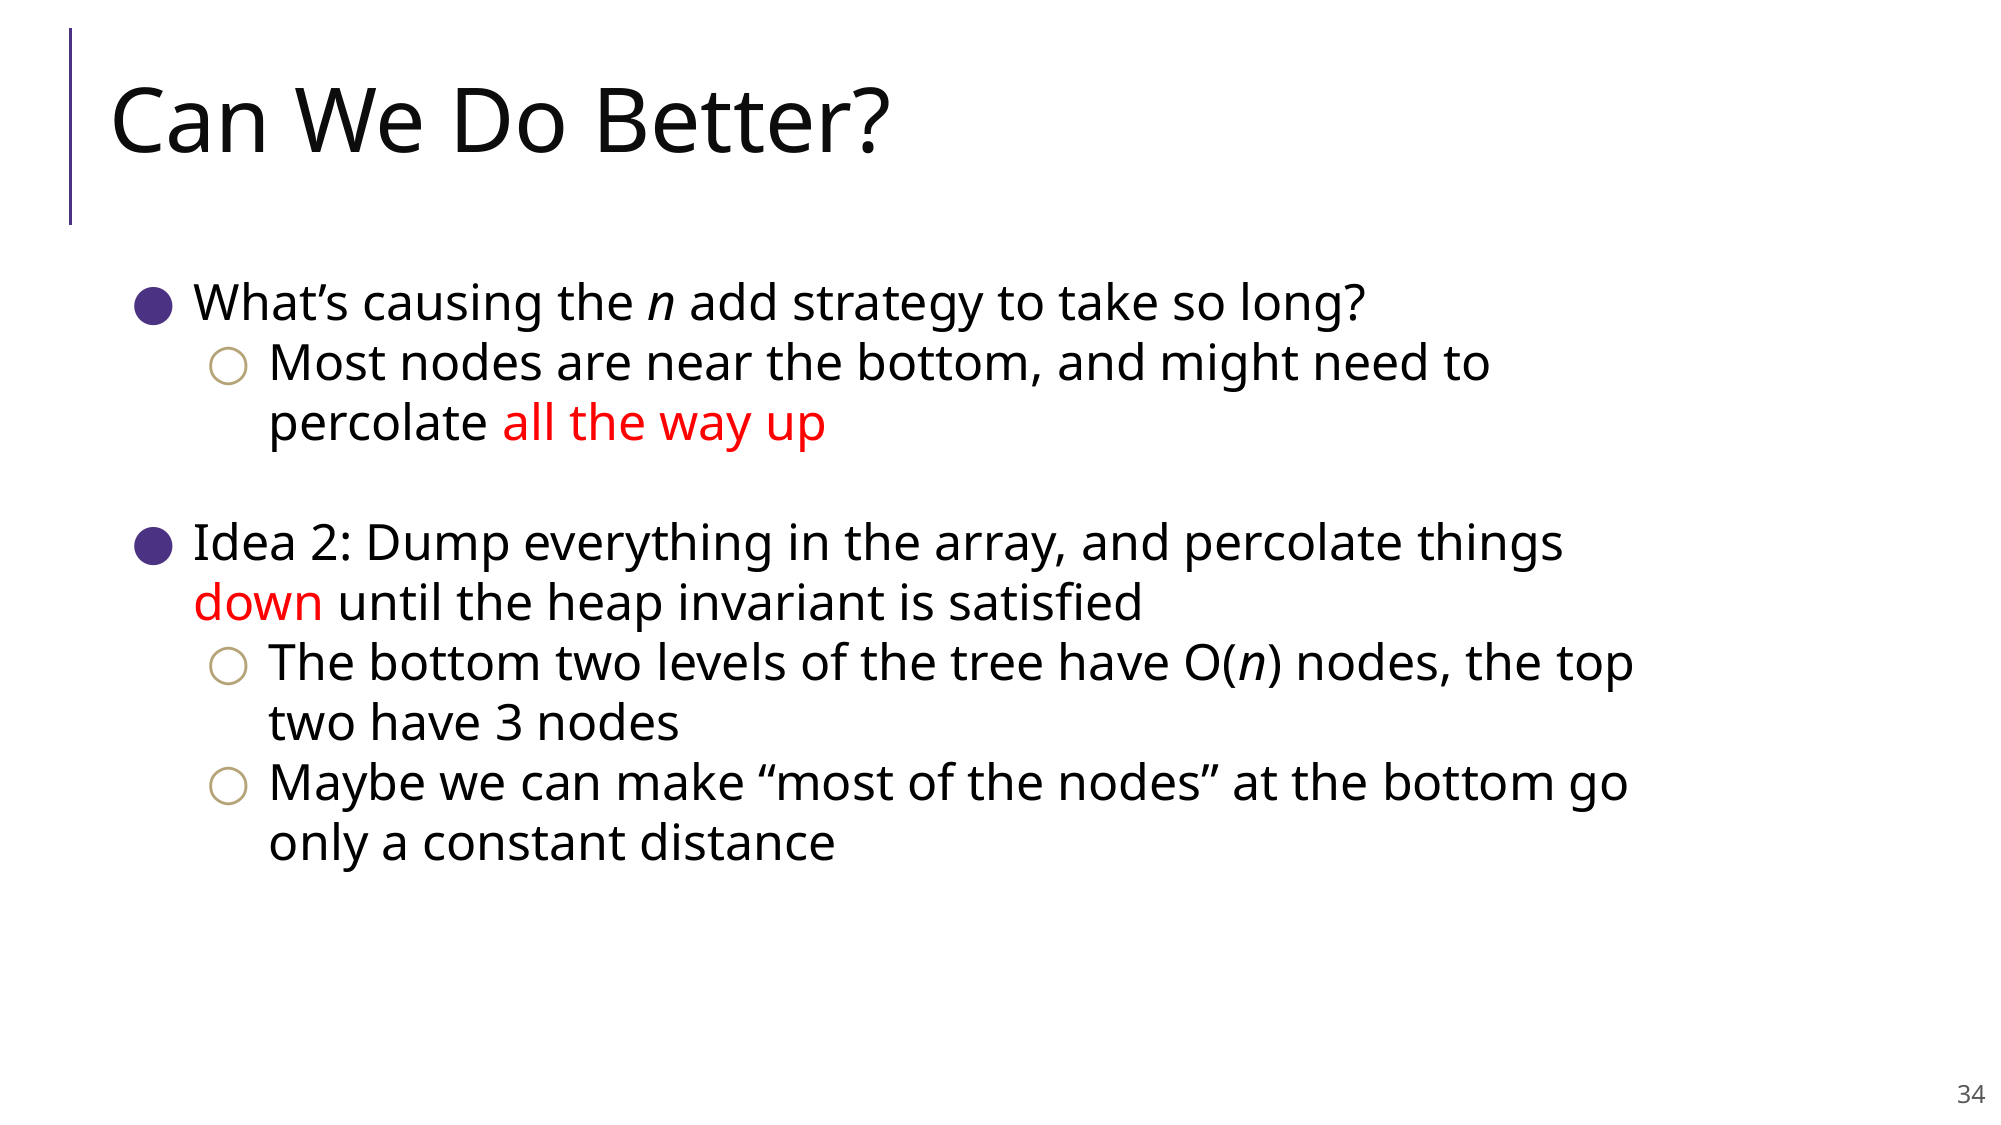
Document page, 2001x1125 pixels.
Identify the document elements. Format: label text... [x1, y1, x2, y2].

title Can We Do Better? [94, 43, 1930, 210]
text_box What’s causing the n add strategy to take so long? Most nodes are near the bottom, and might need to percolate all the way up Idea 2: Dump everything in the array, and percolate things down until the heap invariant is satisfied The bottom two levels of the tree have O(n) nodes, the top two have 3 nodes Maybe we can make “most of the nodes” at the bottom go only a constant distance [104, 254, 1724, 885]
